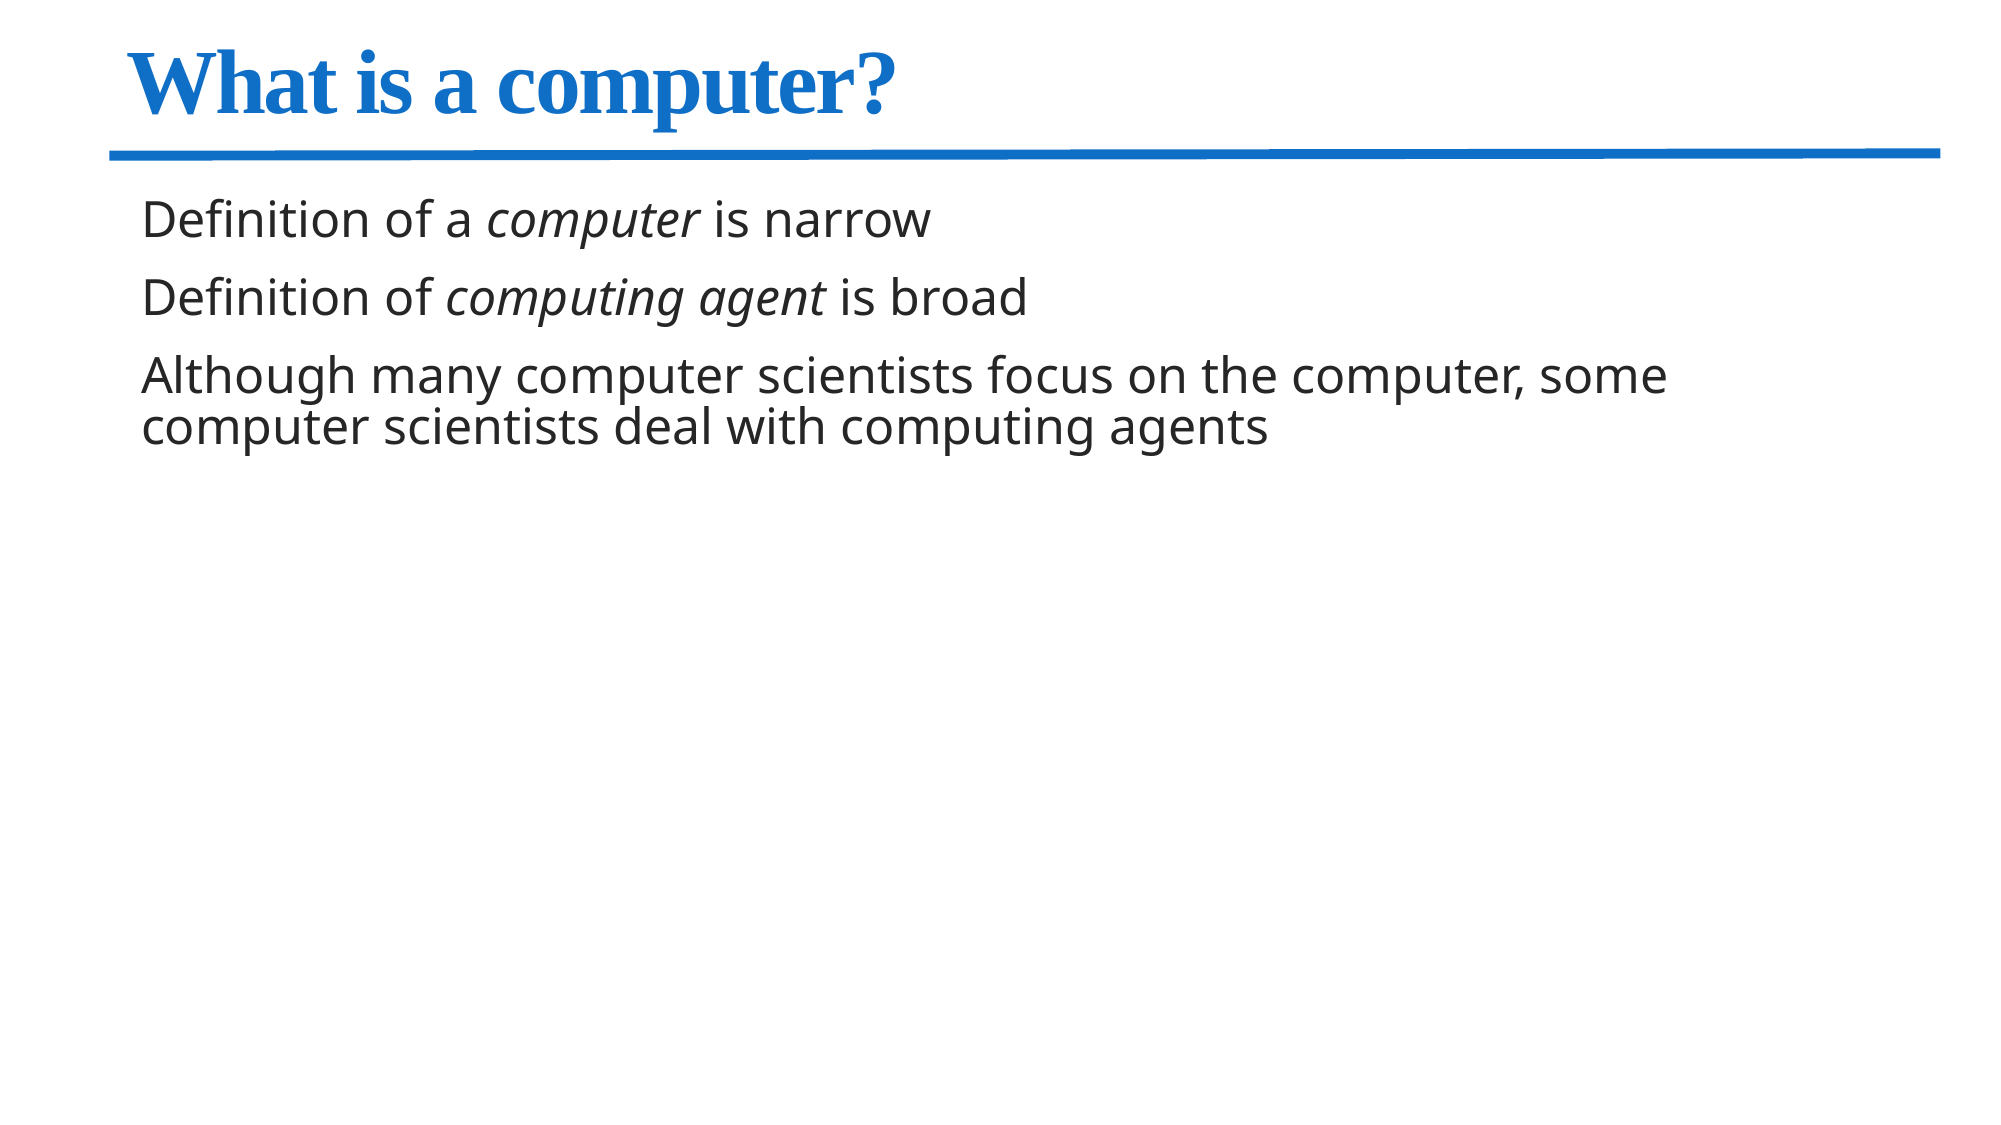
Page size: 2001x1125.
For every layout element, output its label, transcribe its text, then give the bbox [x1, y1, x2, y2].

list Definition of a computer is narrow Definition of computing agent is broad Although many computer scientists focus on the computer, some computer scientists deal with computing agents [111, 188, 1905, 776]
title What is a computer? [111, 14, 1879, 156]
